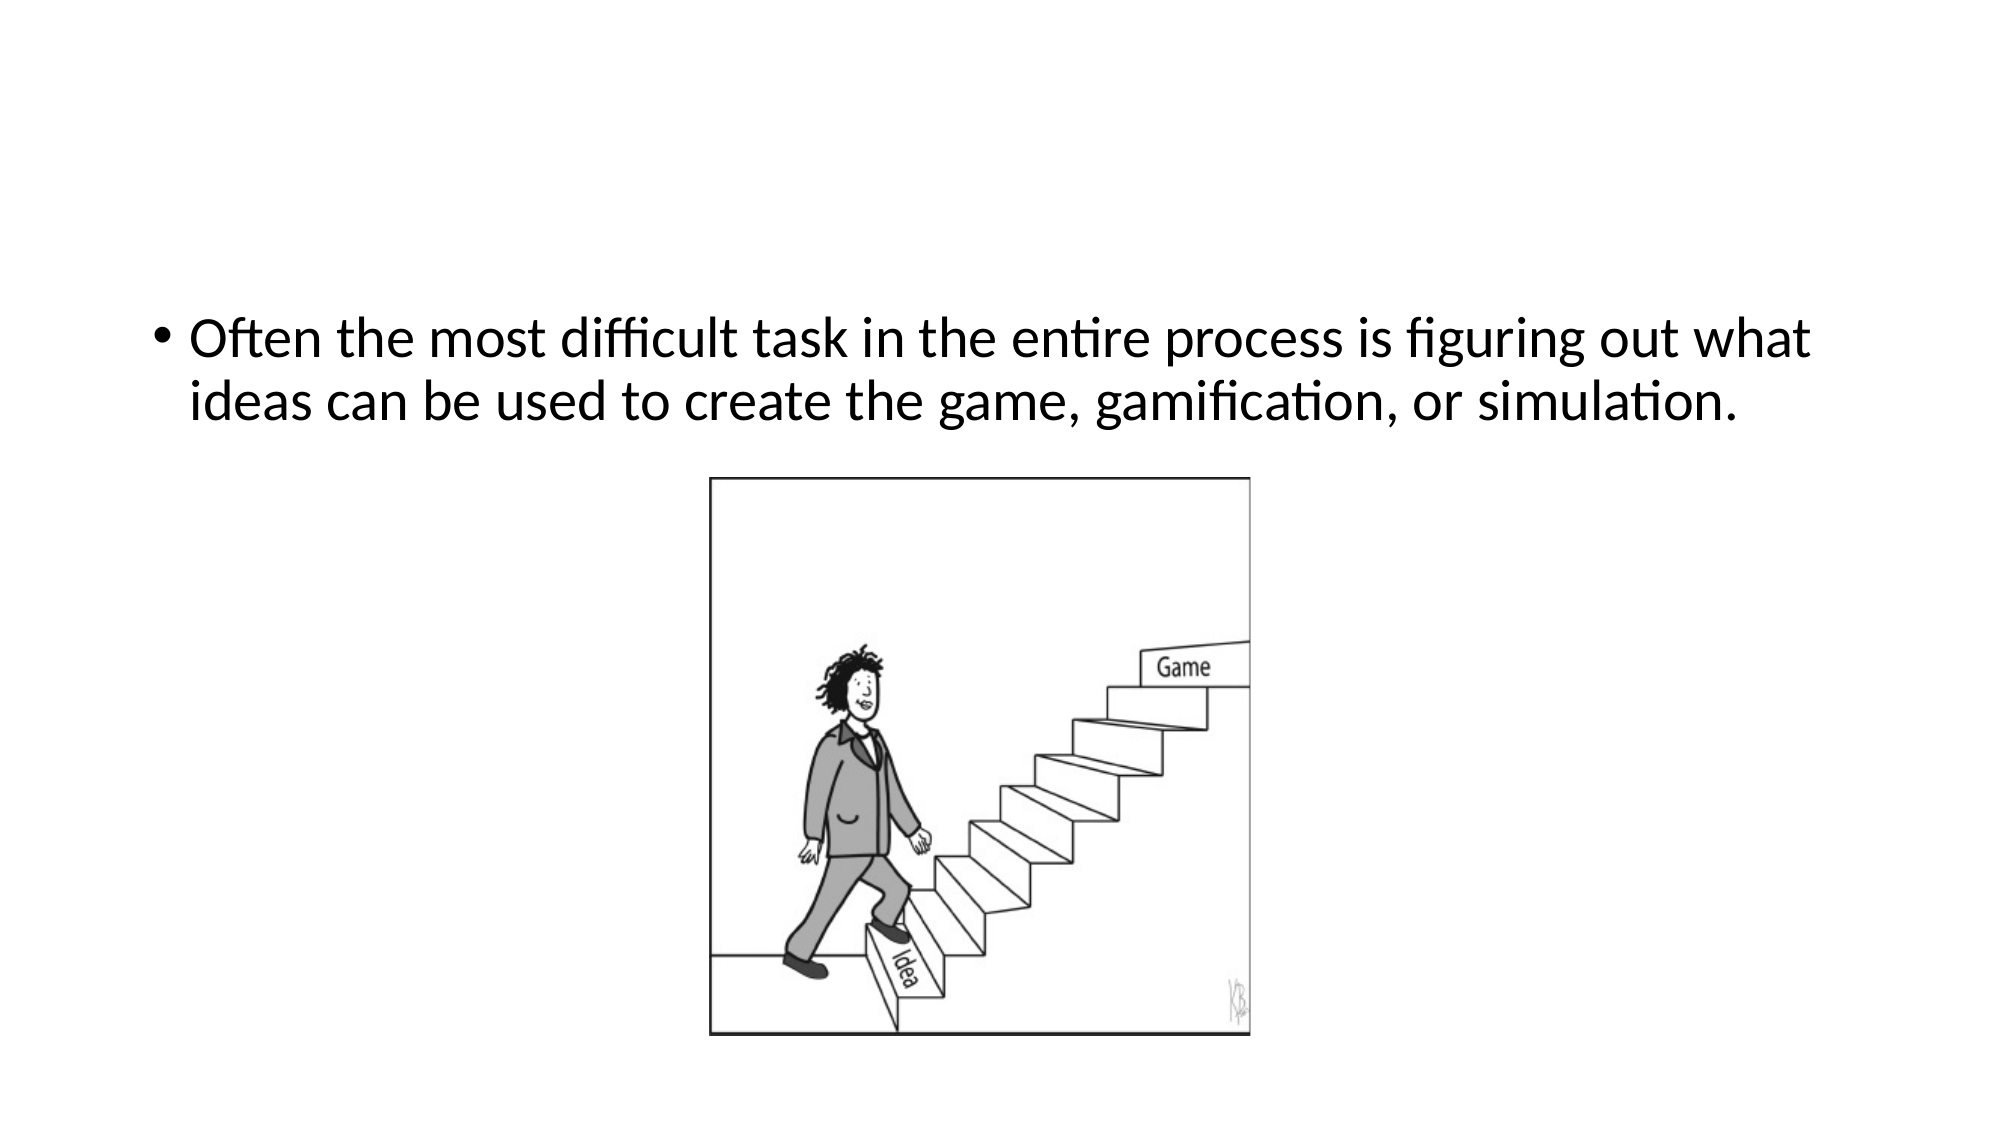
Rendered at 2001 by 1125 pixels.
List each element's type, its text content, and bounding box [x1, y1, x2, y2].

list Often the most difficult task in the entire process is figuring out what ideas can be used to create the game, gamification, or simulation. [137, 299, 1863, 1014]
picture [709, 477, 1251, 1036]
